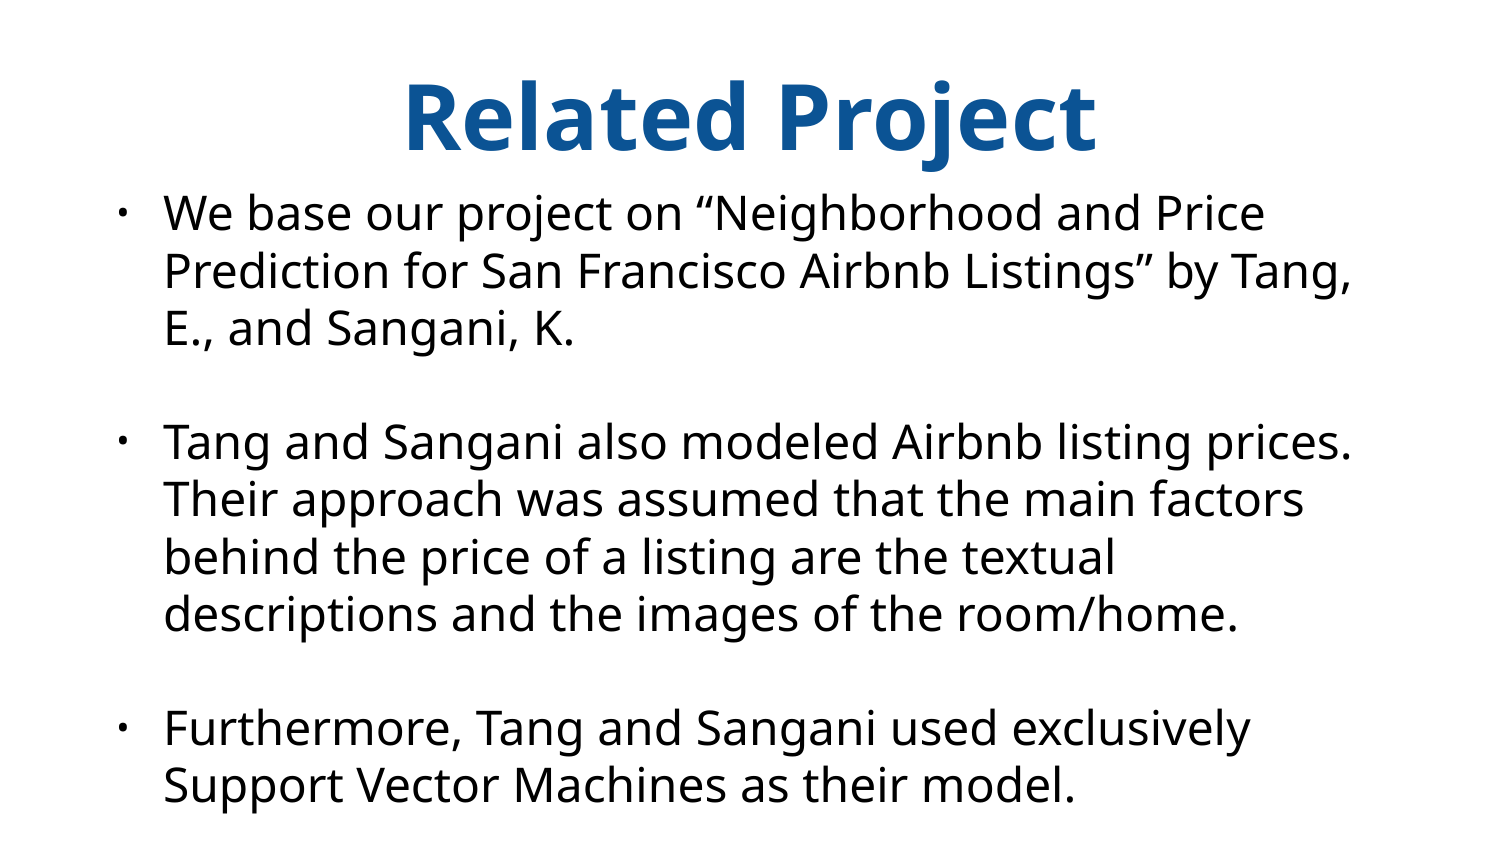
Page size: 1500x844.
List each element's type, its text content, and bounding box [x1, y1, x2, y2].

list We base our project on “Neighborhood and Price Prediction for San Francisco Airbnb Listings” by Tang, E., and Sangani, K. Tang and Sangani also modeled Airbnb listing prices. Their approach was assumed that the main factors behind the price of a listing are the textual descriptions and the images of the room/home. Furthermore, Tang and Sangani used exclusively Support Vector Machines as their model. [109, 225, 1391, 770]
title Related Project [109, 38, 1391, 190]
